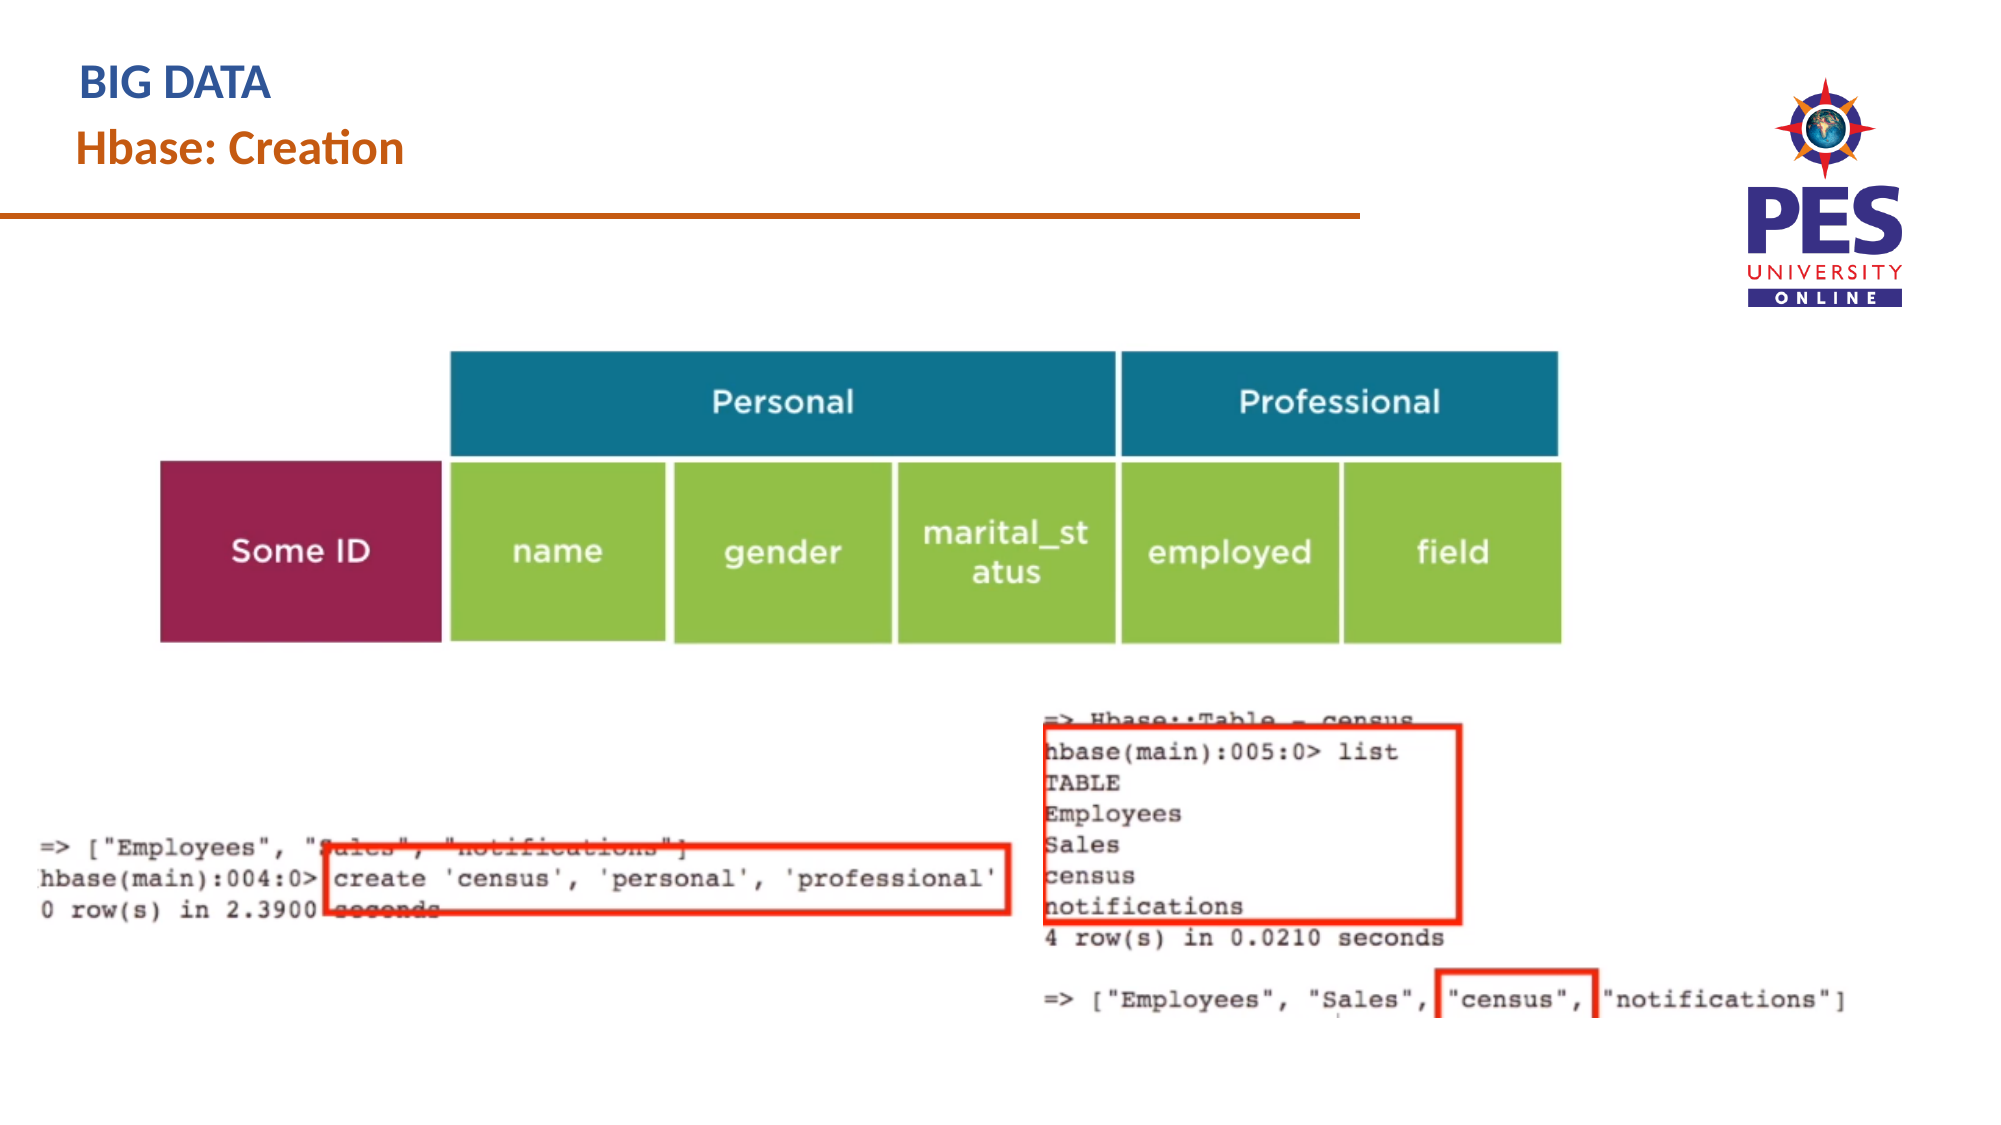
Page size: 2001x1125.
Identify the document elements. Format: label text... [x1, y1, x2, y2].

picture [1748, 76, 1902, 307]
text_box BIG DATA [64, 41, 1295, 117]
text_box Hbase: Creation [60, 106, 1374, 182]
picture [36, 306, 1902, 1019]
